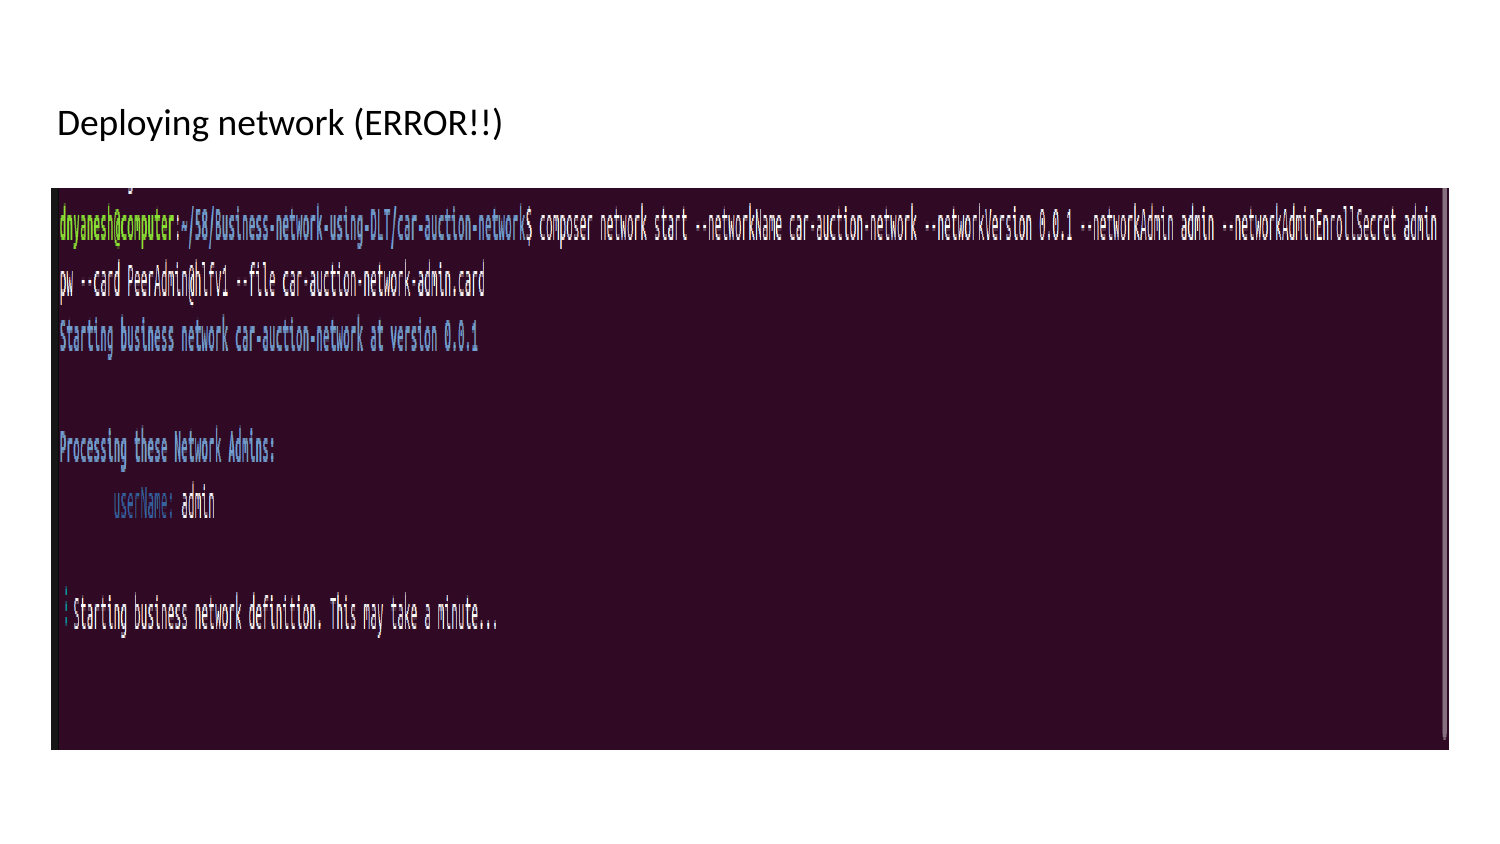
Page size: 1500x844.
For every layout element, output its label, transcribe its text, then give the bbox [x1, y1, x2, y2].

text_box Deploying network (ERROR!!) [57, 97, 1455, 143]
picture [50, 188, 1450, 750]
